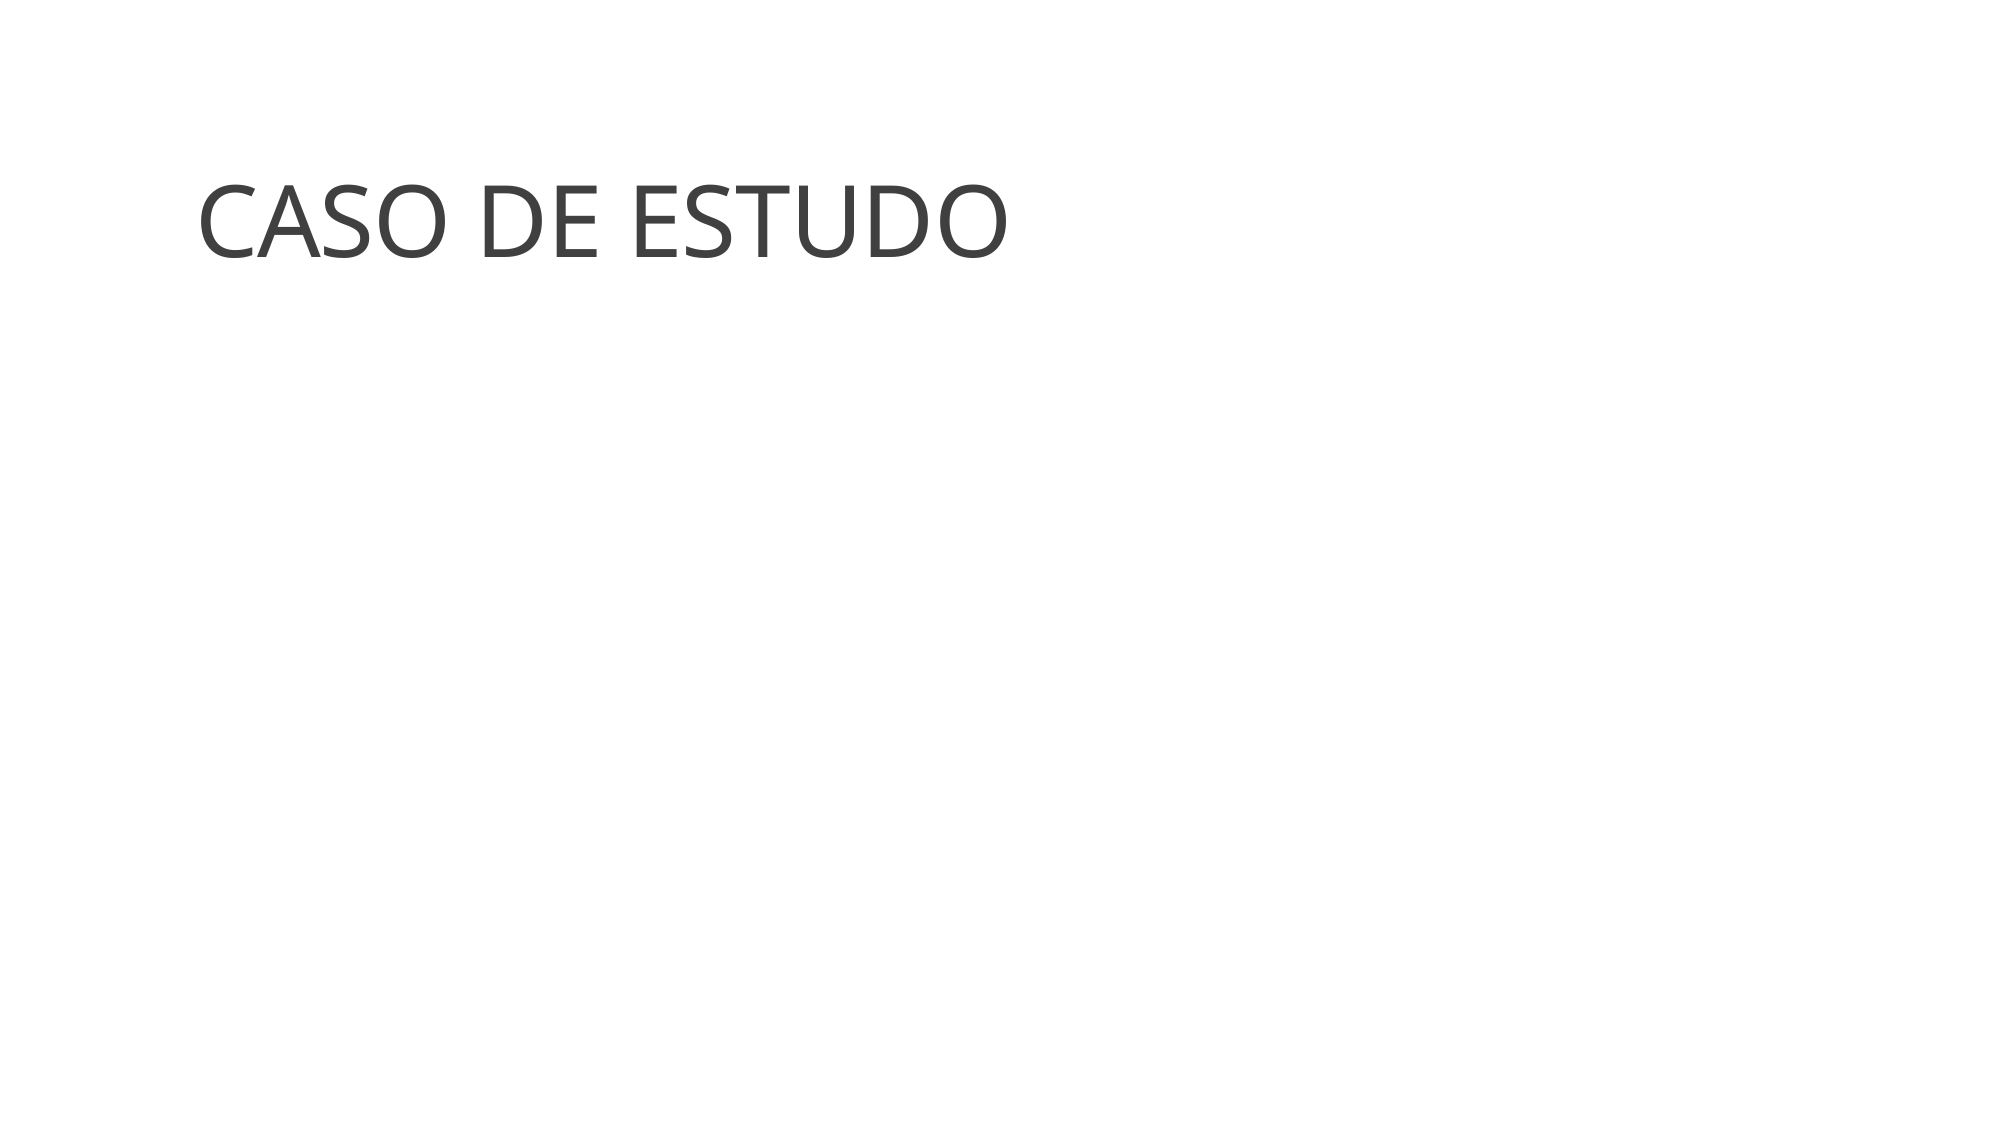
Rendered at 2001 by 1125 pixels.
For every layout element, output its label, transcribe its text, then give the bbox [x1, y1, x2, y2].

title CASO DE ESTUDO [180, 47, 1830, 285]
